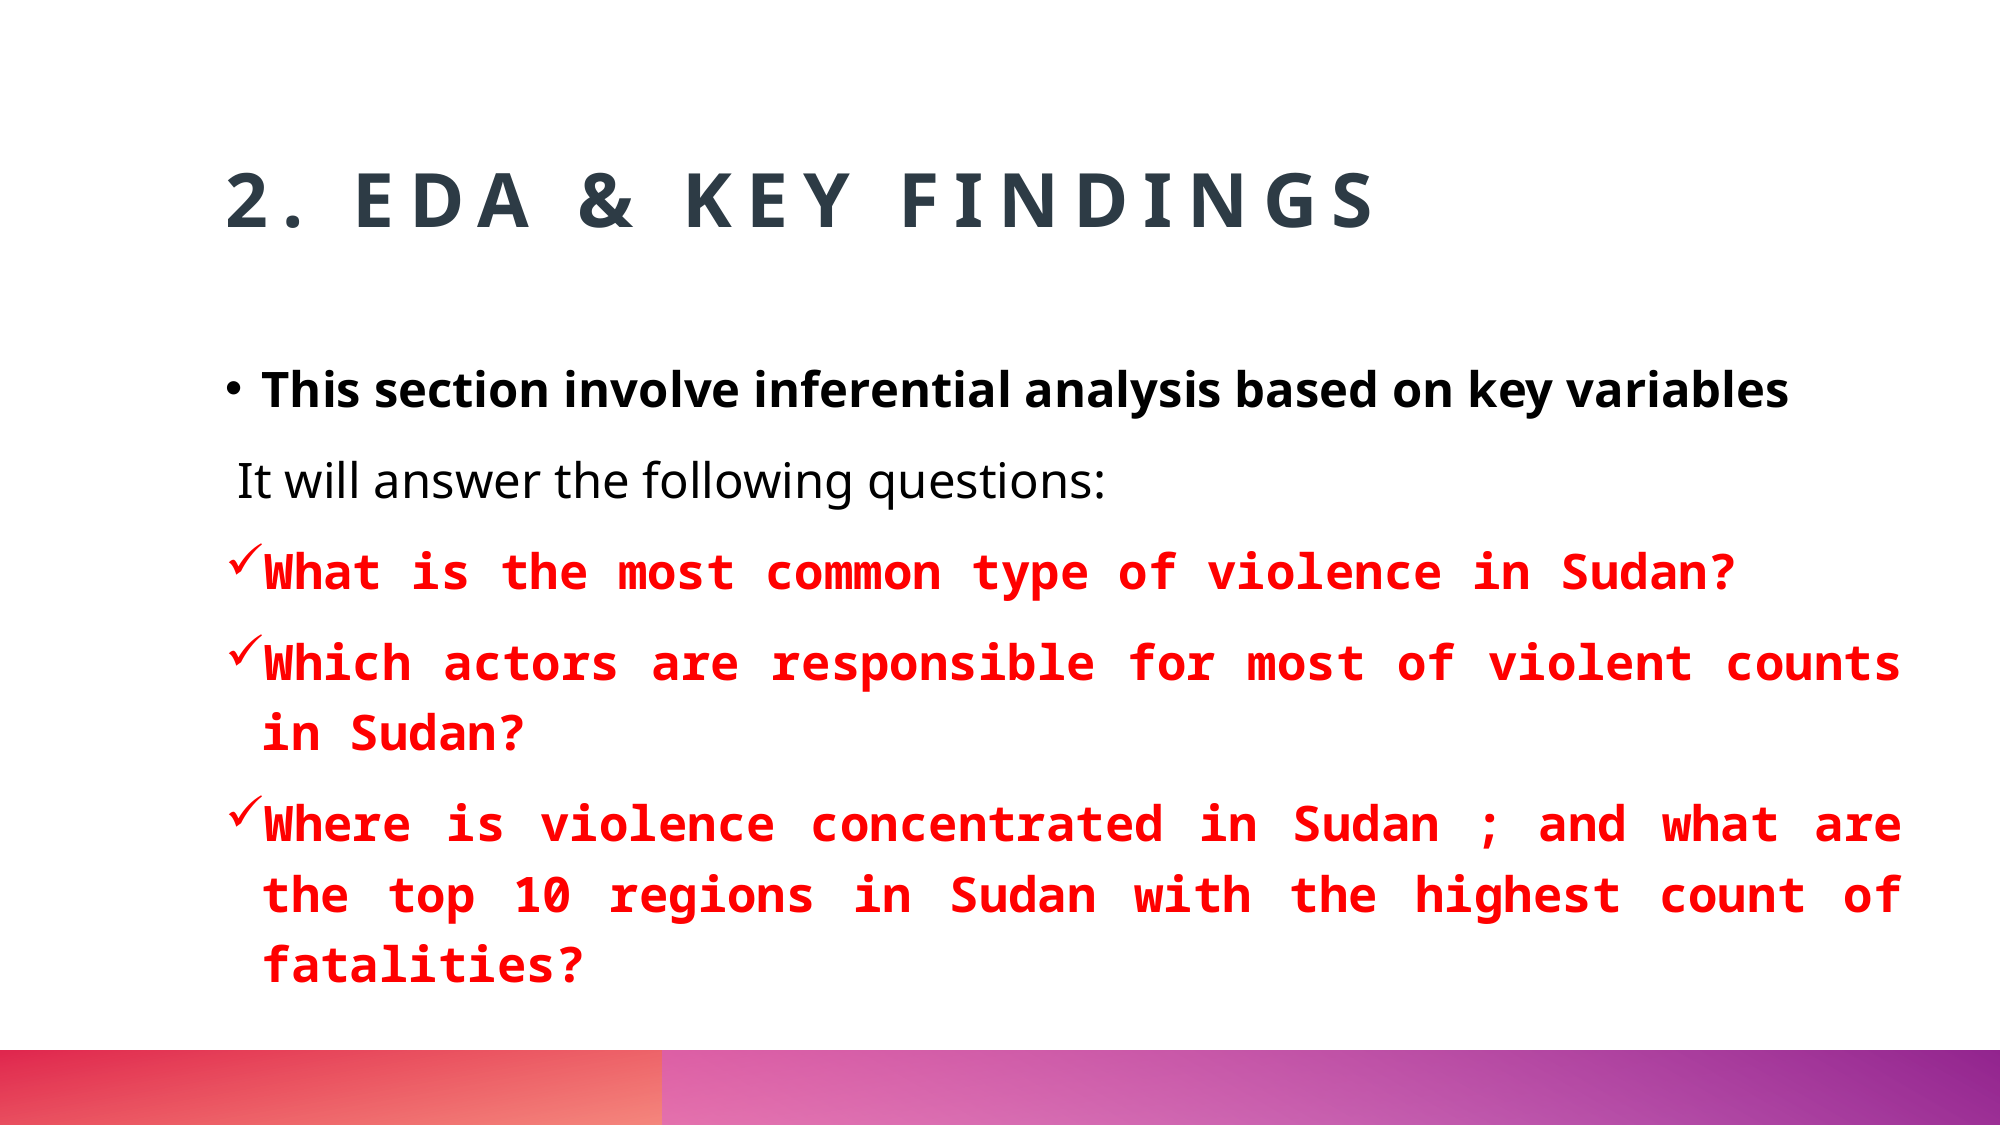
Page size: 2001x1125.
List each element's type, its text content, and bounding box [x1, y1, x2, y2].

list This section involve inferential analysis based on key variables It will answer the following questions: What is the most common type of violence in Sudan? Which actors are responsible for most of violent counts in Sudan? Where is violence concentrated in Sudan ; and what are the top 10 regions in Sudan with the highest count of fatalities? [225, 346, 1905, 996]
title 2. EDA & KEY FINDINGS [225, 130, 1905, 333]
